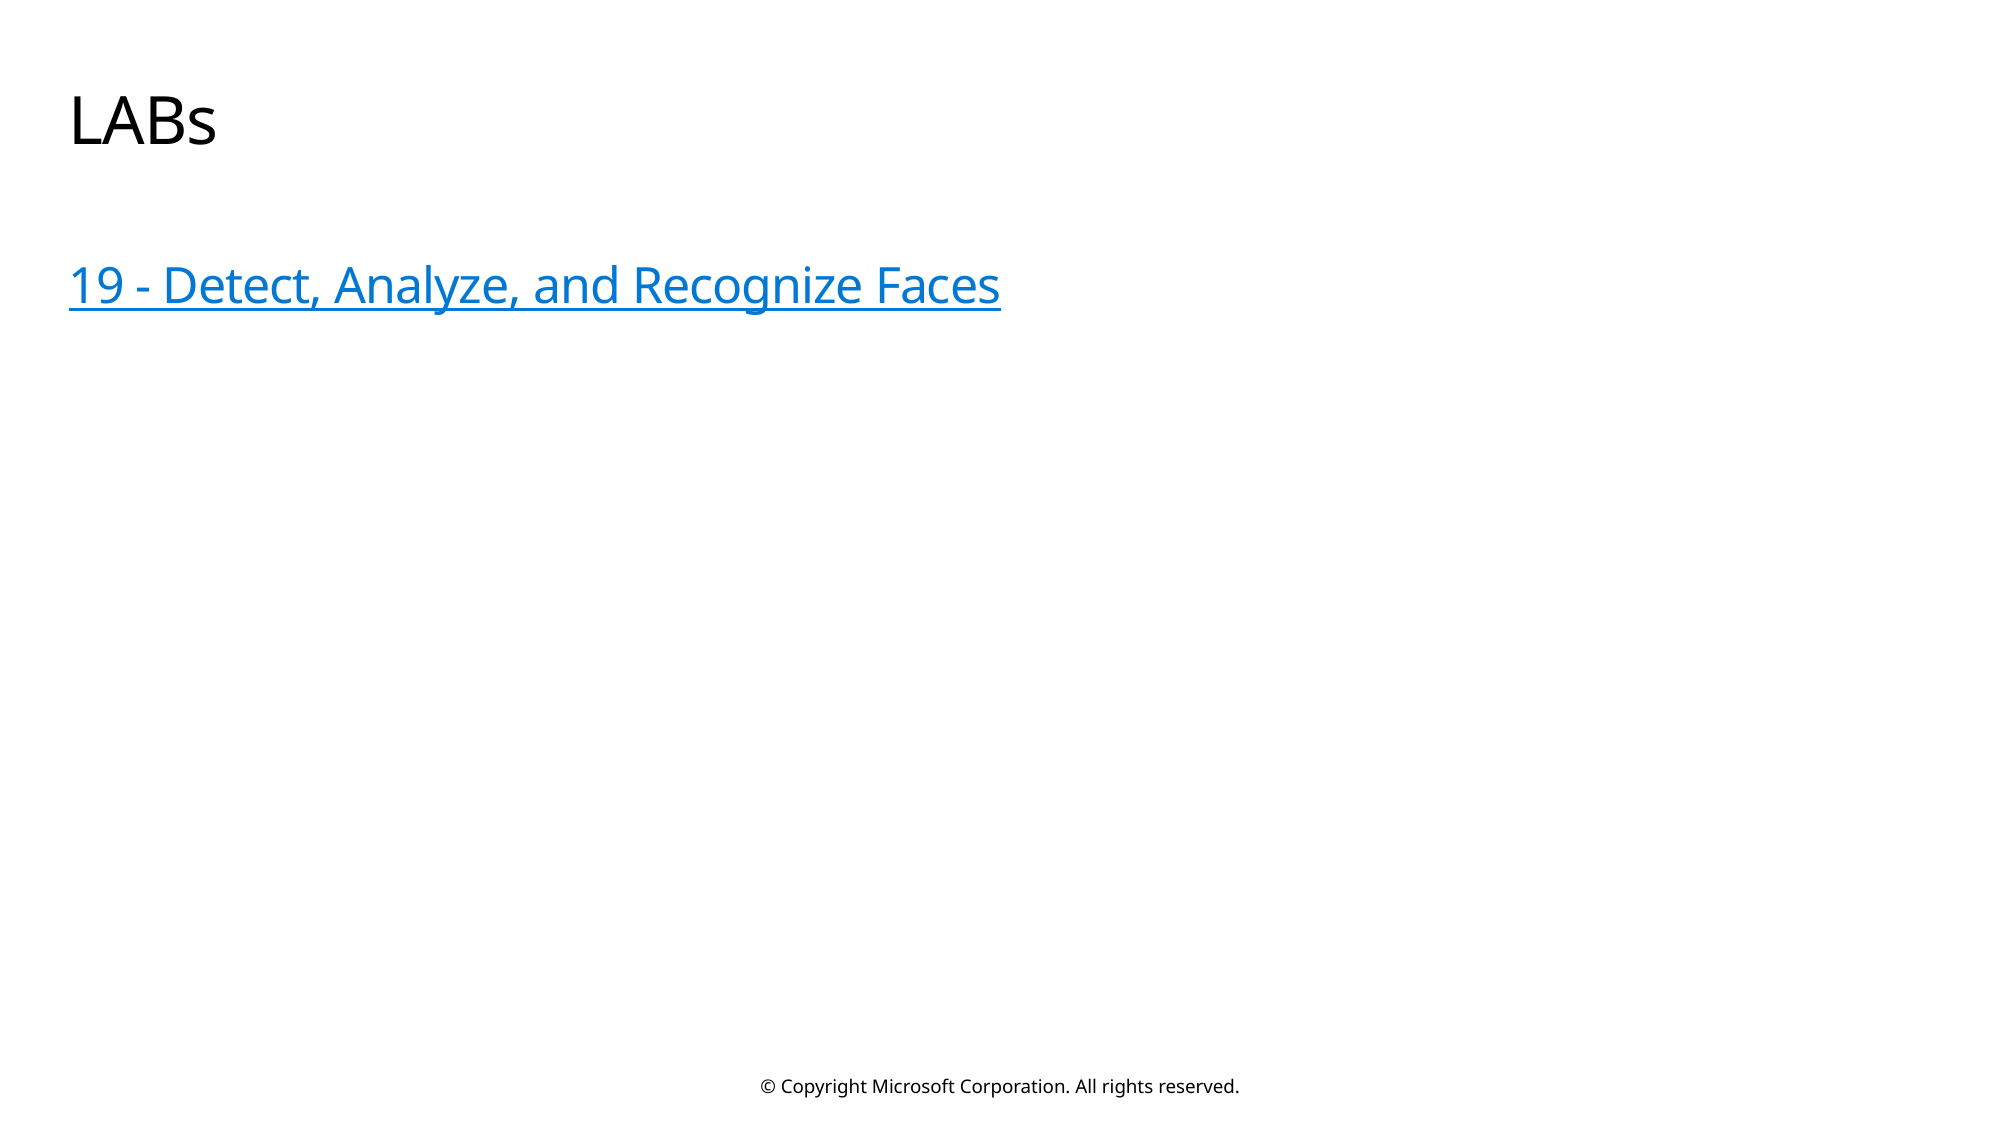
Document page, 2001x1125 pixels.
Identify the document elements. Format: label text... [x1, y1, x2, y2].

list 19 - Detect, Analyze, and Recognize Faces [68, 238, 1930, 330]
title LABs [68, 72, 1930, 184]
